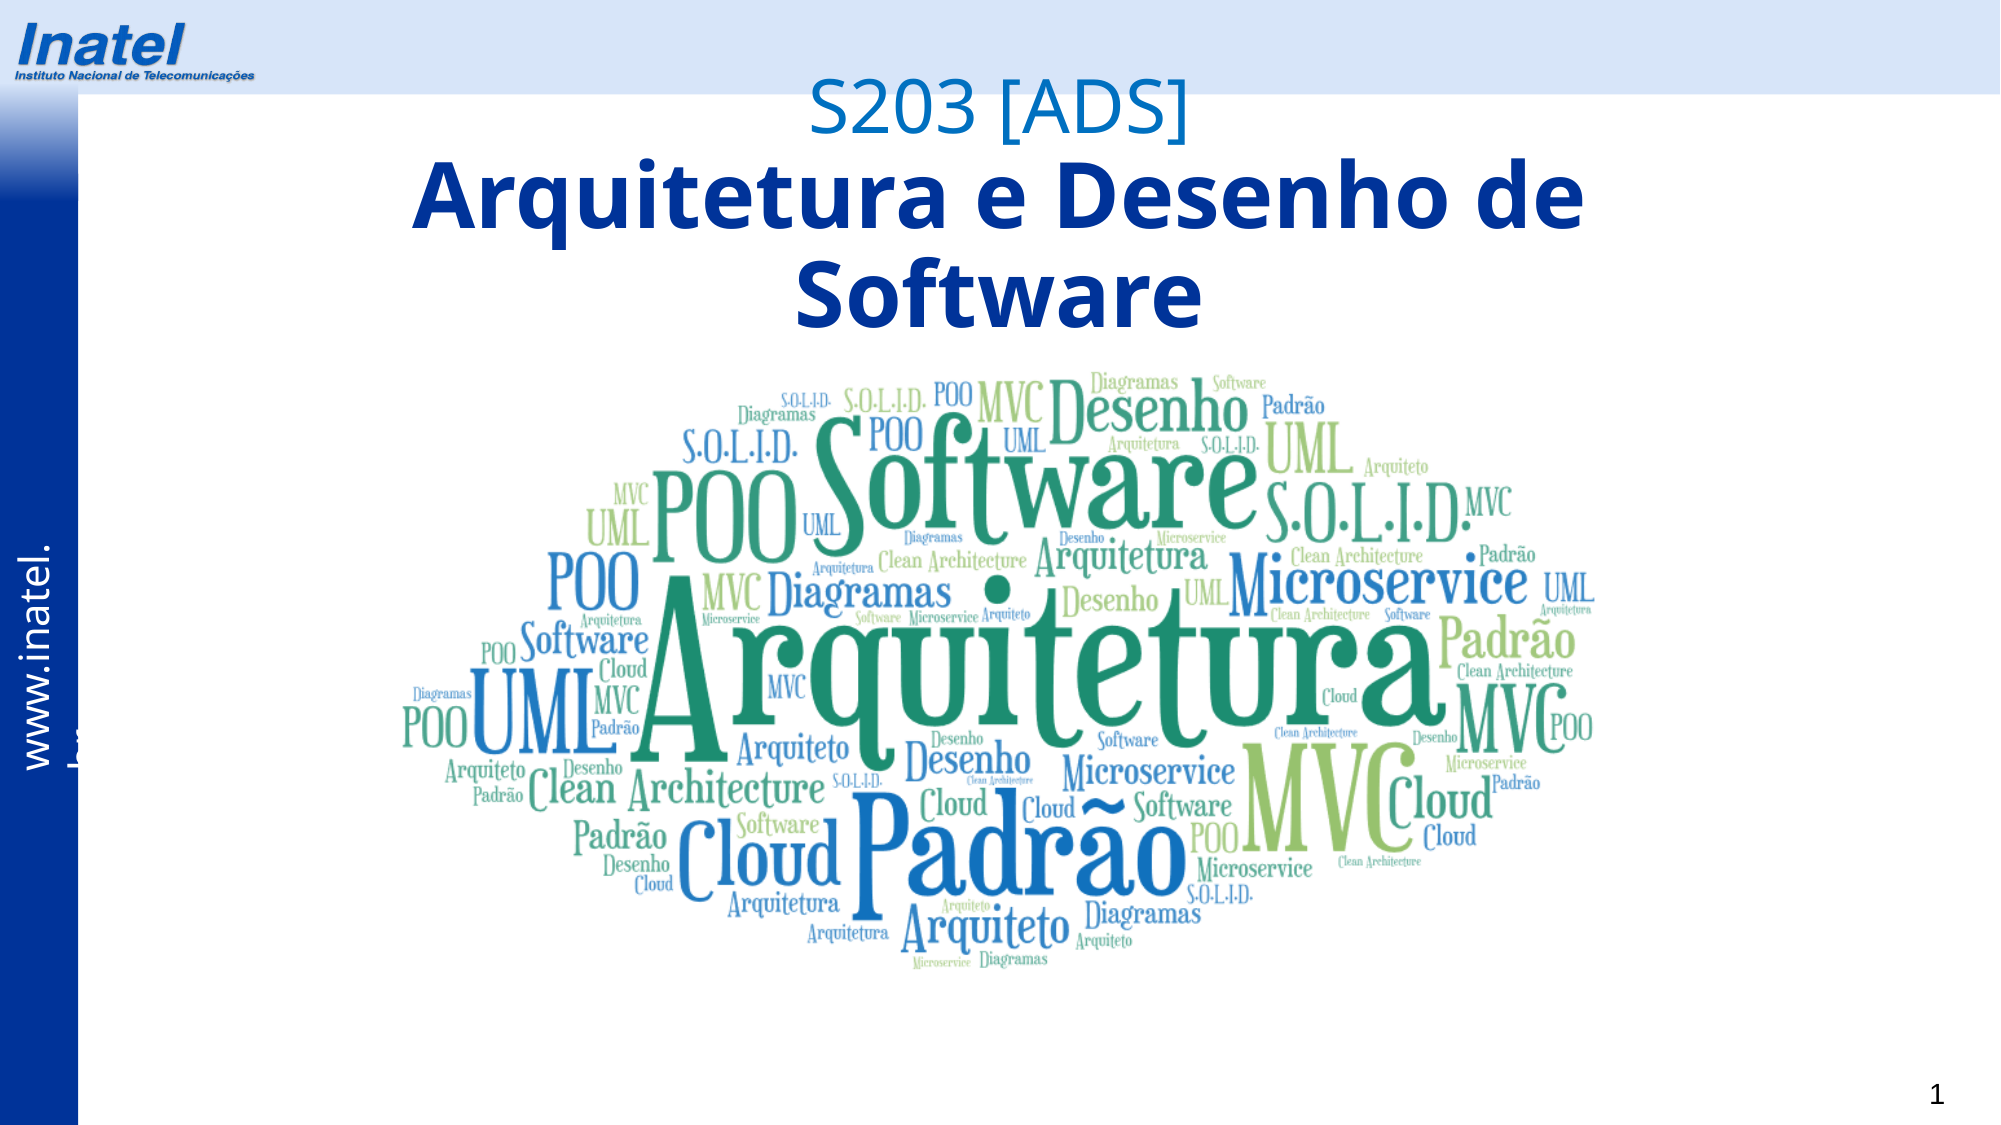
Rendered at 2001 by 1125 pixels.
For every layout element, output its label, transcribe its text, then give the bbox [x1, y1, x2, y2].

title S203 [ADS] Arquitetura e Desenho de Software [261, 92, 1739, 324]
picture [12, 20, 258, 85]
picture [355, 341, 1645, 990]
